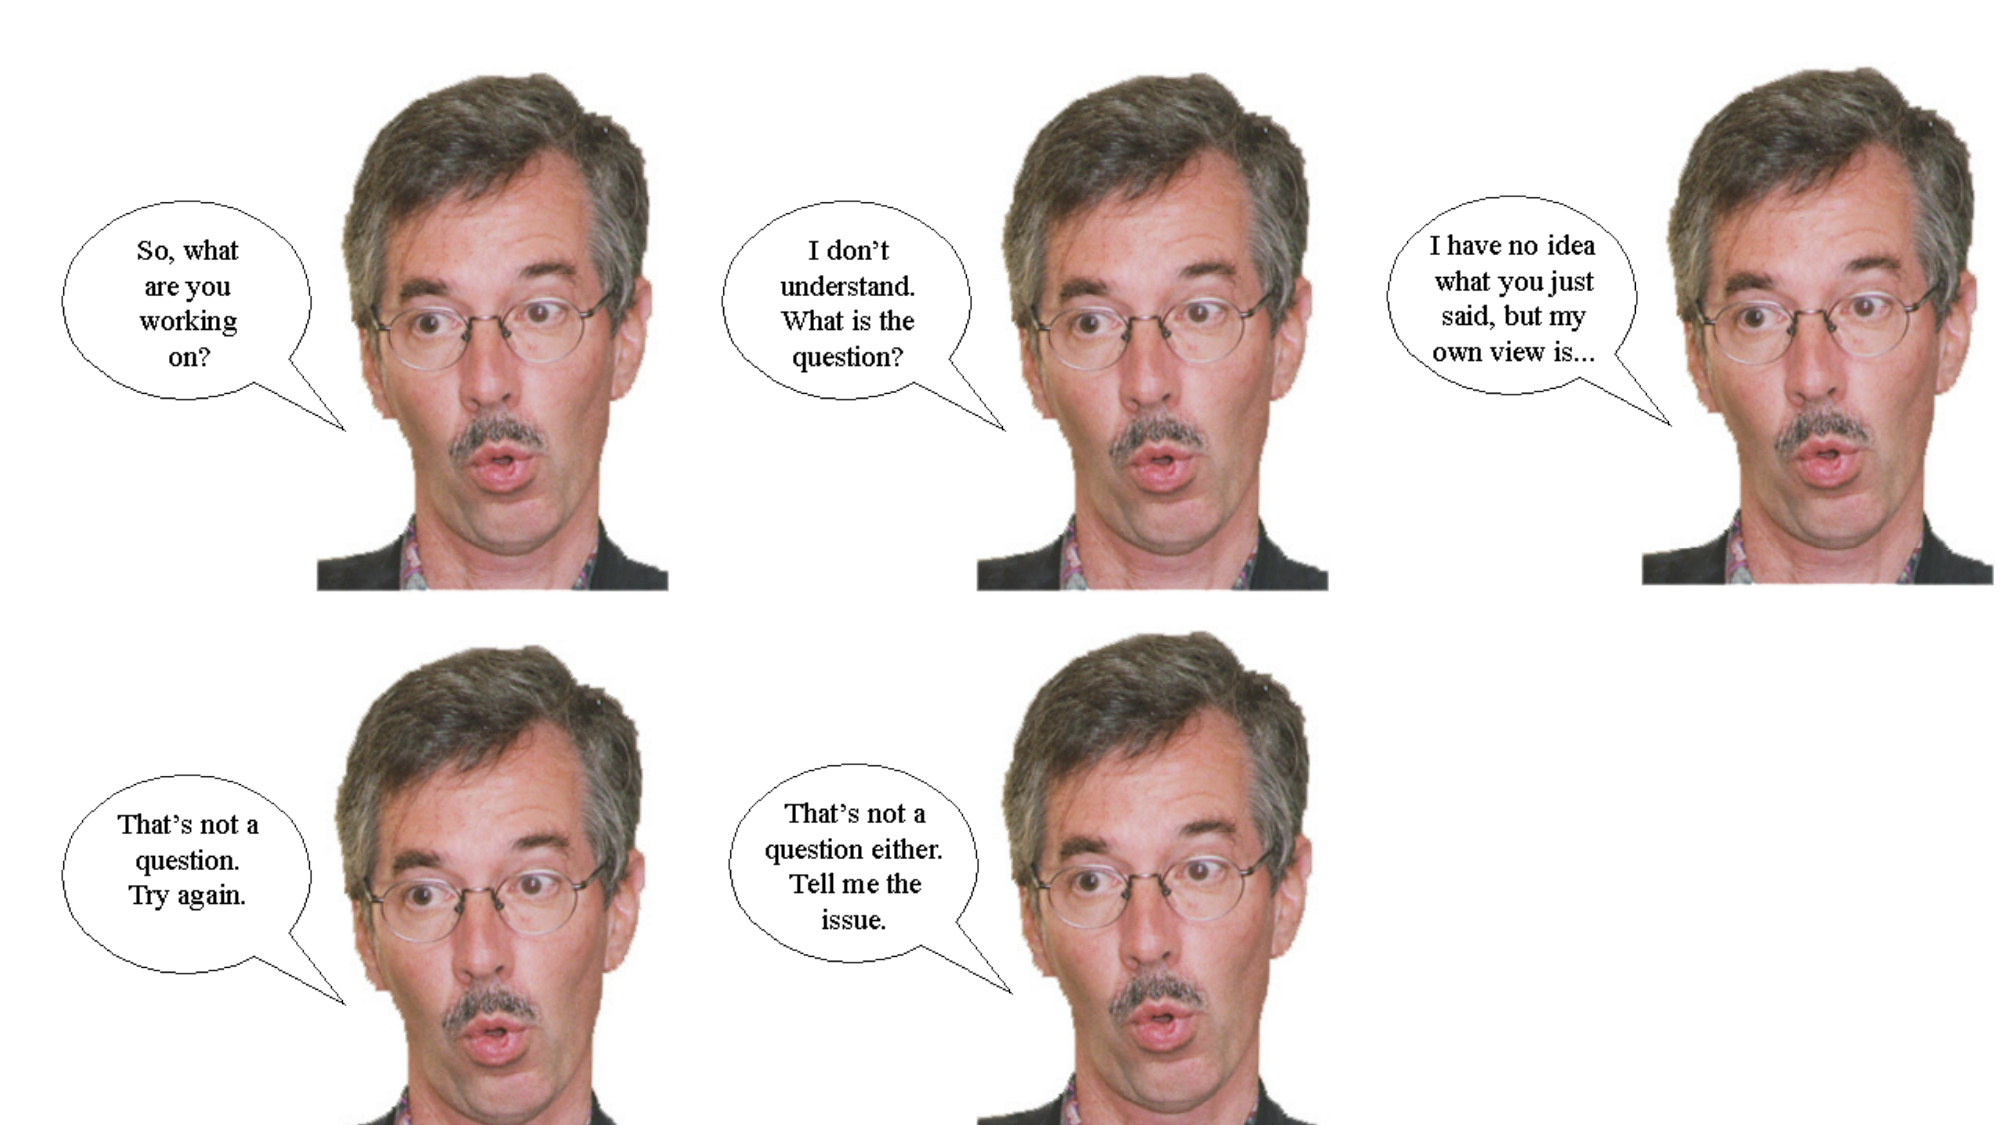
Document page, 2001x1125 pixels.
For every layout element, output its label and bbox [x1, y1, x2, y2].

text_box [716, 626, 1331, 1125]
text_box [49, 640, 663, 1125]
text_box [709, 68, 1330, 594]
text_box [1374, 62, 1996, 588]
text_box [49, 68, 670, 594]
